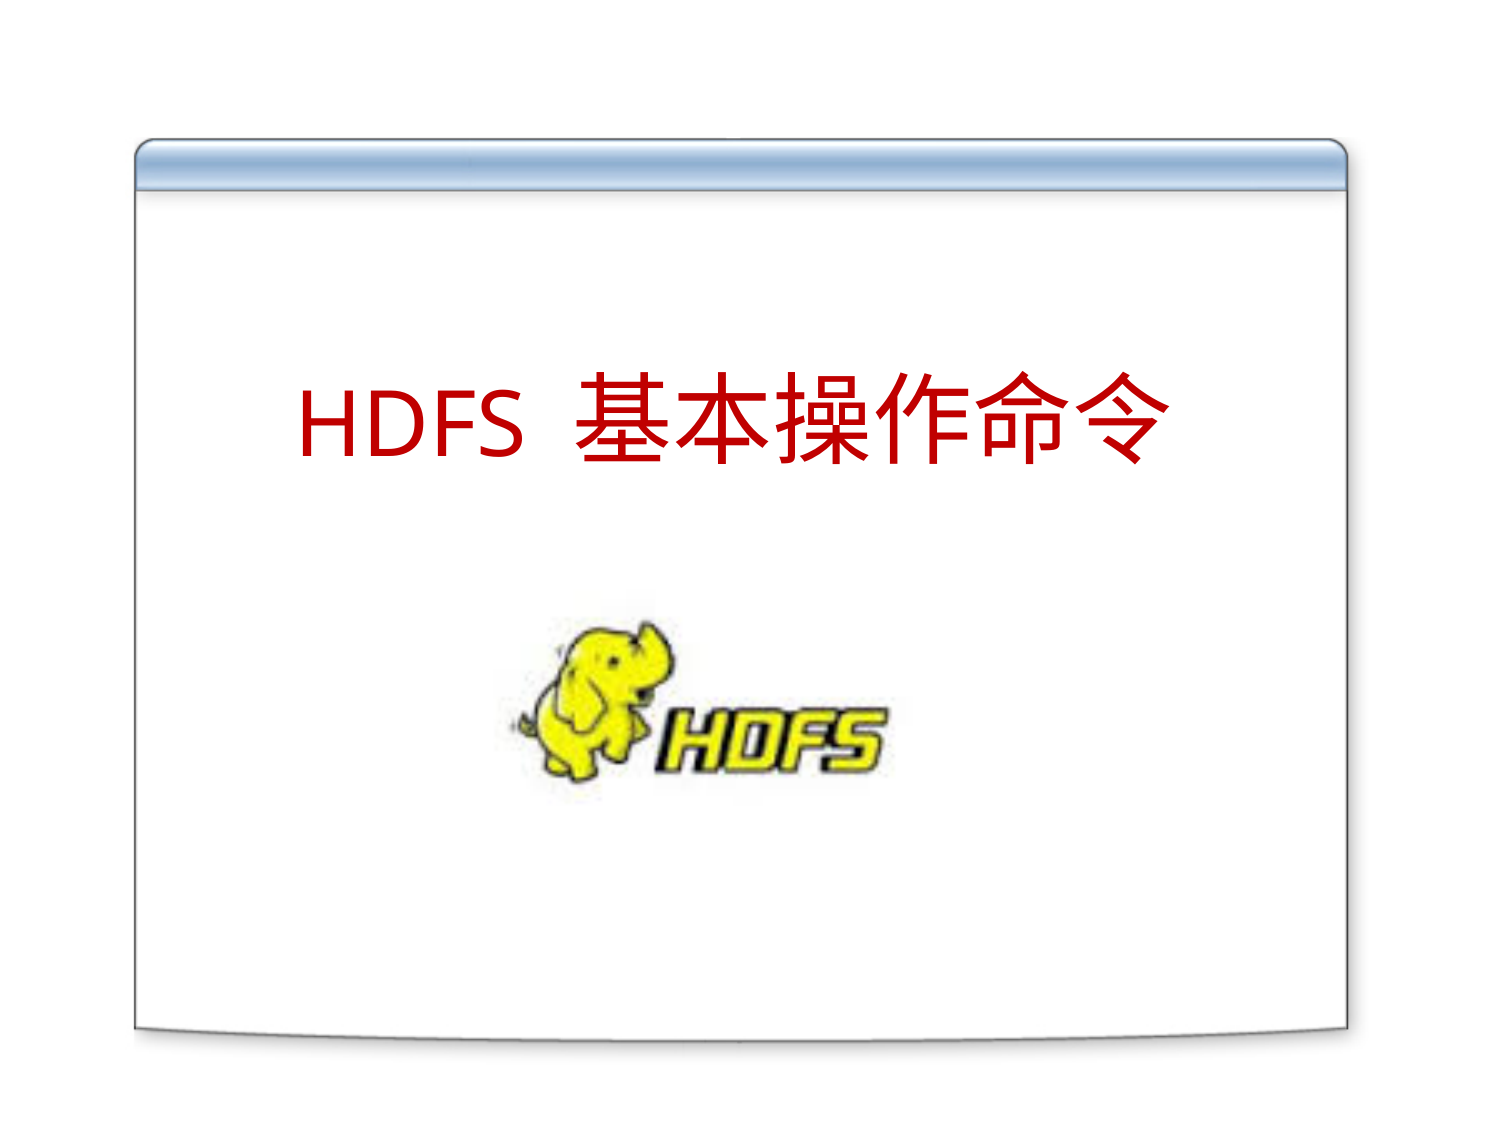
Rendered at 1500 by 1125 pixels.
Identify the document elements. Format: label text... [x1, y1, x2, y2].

text_box HDFS 基本操作命令 [286, 348, 1181, 484]
picture [125, 137, 1375, 1075]
